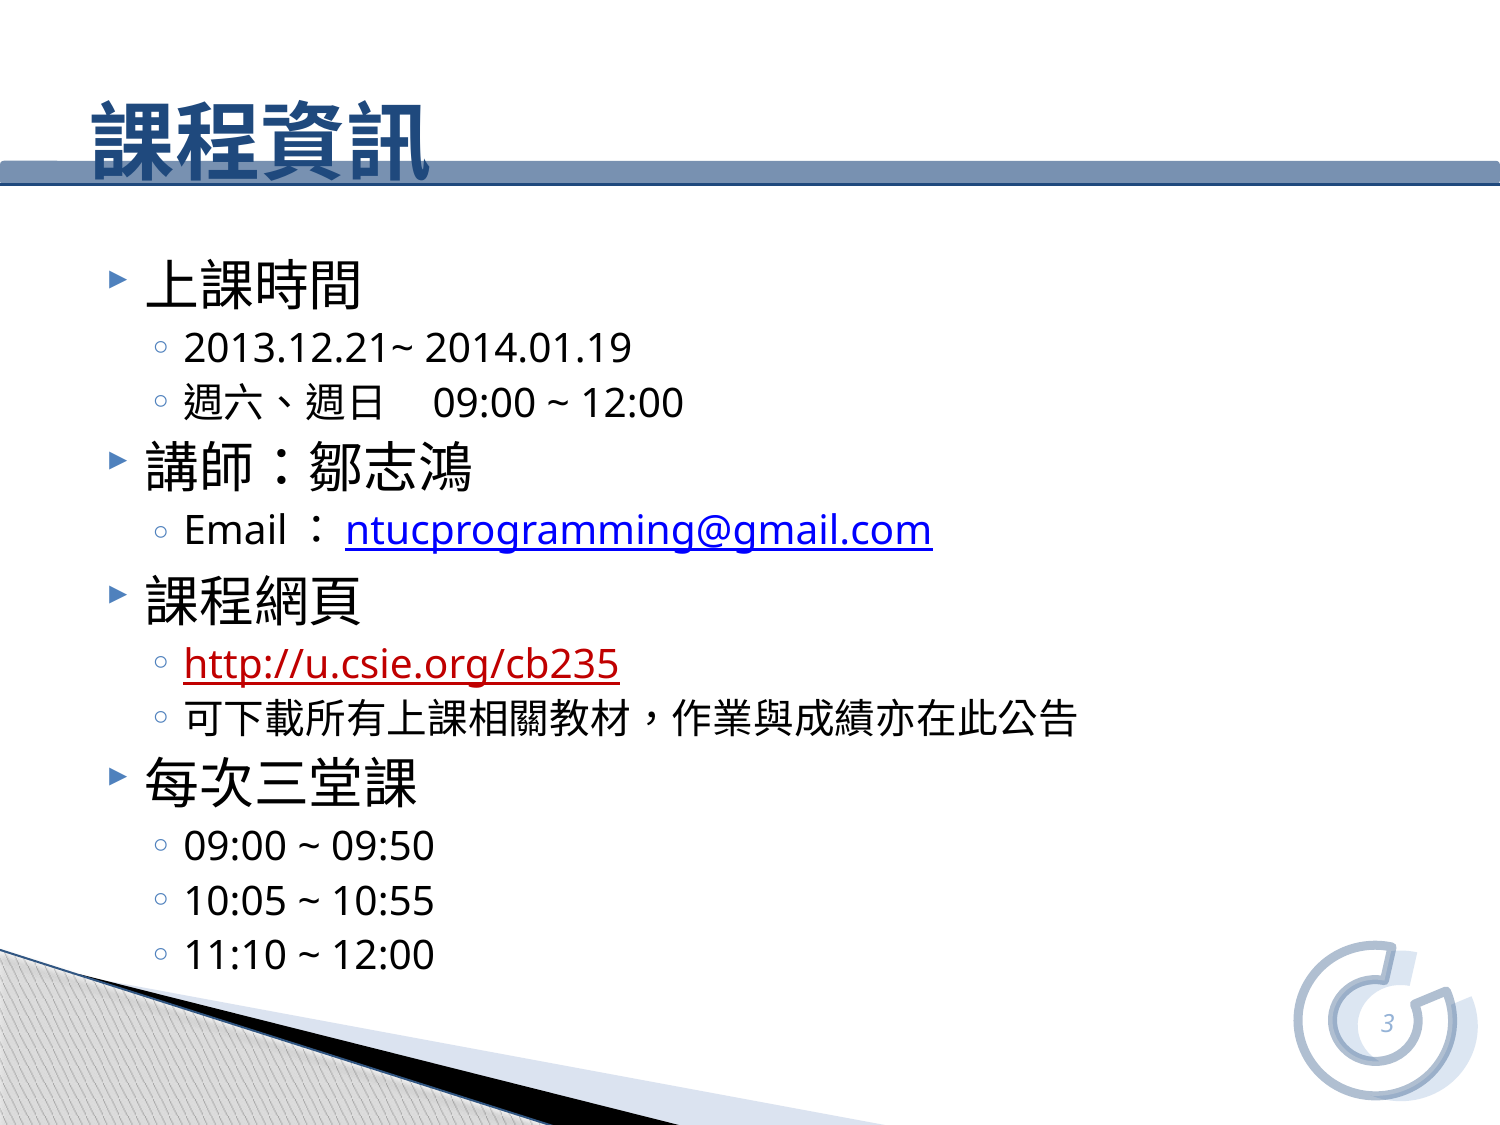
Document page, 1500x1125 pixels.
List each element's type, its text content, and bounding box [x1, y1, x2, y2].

list 上課時間 2013.12.21~ 2014.01.19 週六、週日 09:00 ~ 12:00 講師：鄒志鴻 Email：ntucprogramming@gmail.com 課程網頁 http://u.csie.org/cb235 可下載所有上課相關教材，作業與成績亦在此公告 每次三堂課 09:00 ~ 09:50 10:05 ~ 10:55 11:10 ~ 12:00 [75, 243, 1425, 986]
title 課程資訊 [75, 45, 1425, 233]
